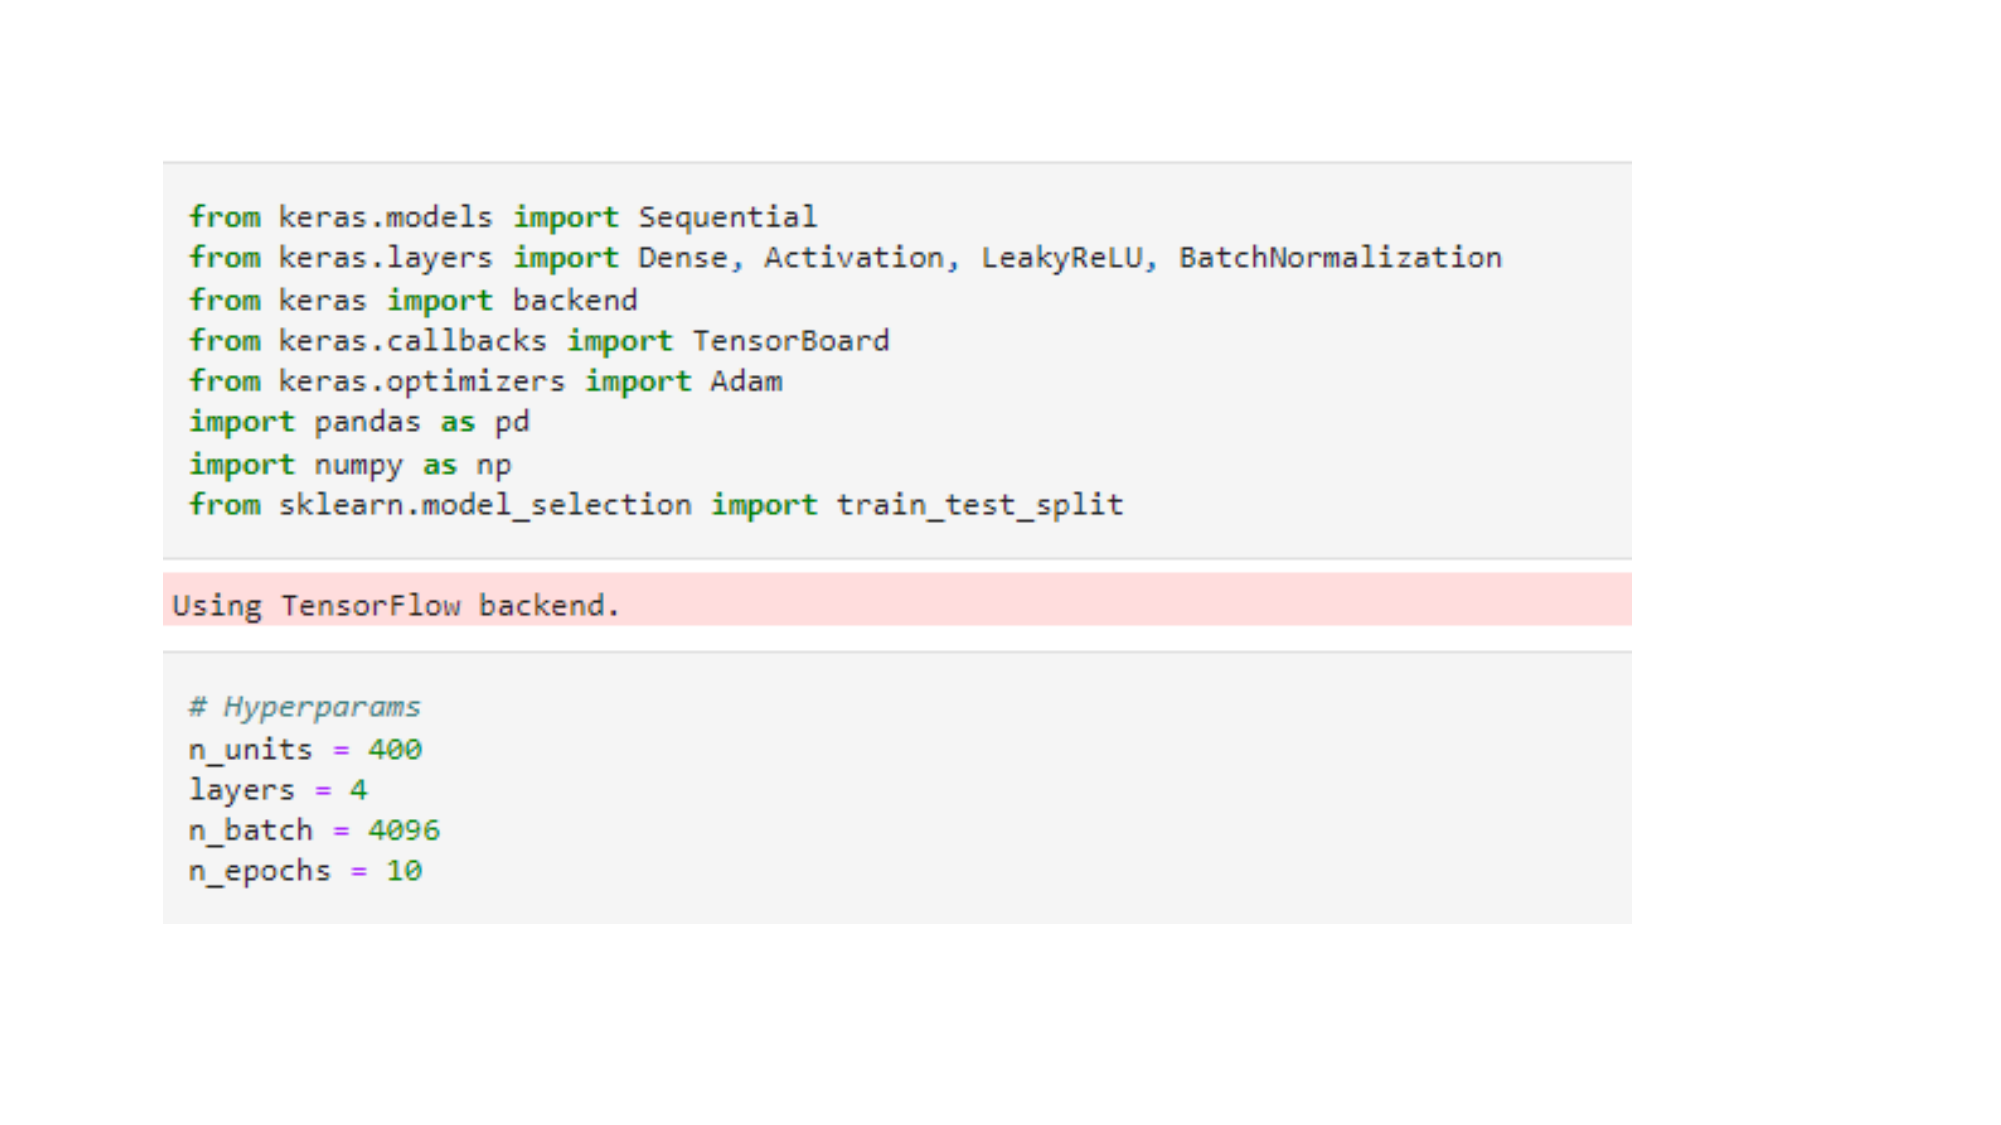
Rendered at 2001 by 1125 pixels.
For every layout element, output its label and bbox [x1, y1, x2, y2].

picture [162, 152, 1632, 924]
